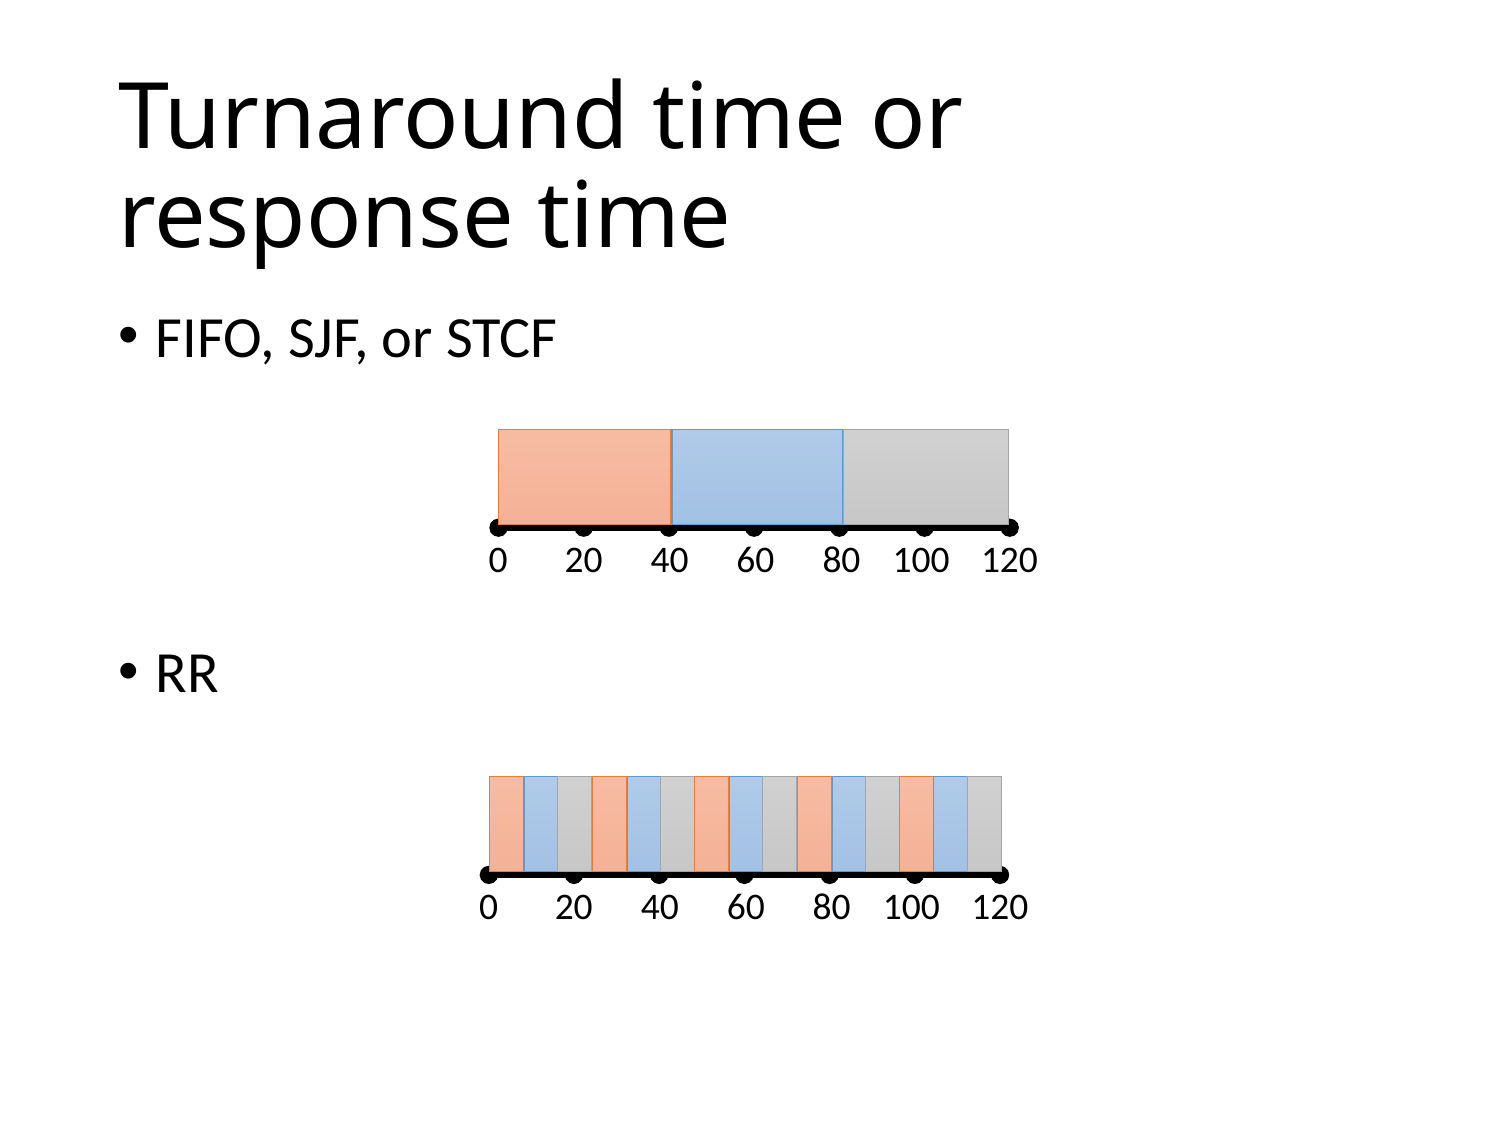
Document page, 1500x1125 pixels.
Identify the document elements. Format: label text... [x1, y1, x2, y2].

list FIFO, SJF, or STCF RR [103, 299, 1397, 1014]
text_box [463, 776, 1044, 936]
title Turnaround time or response time [103, 59, 1397, 278]
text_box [473, 429, 1054, 589]
